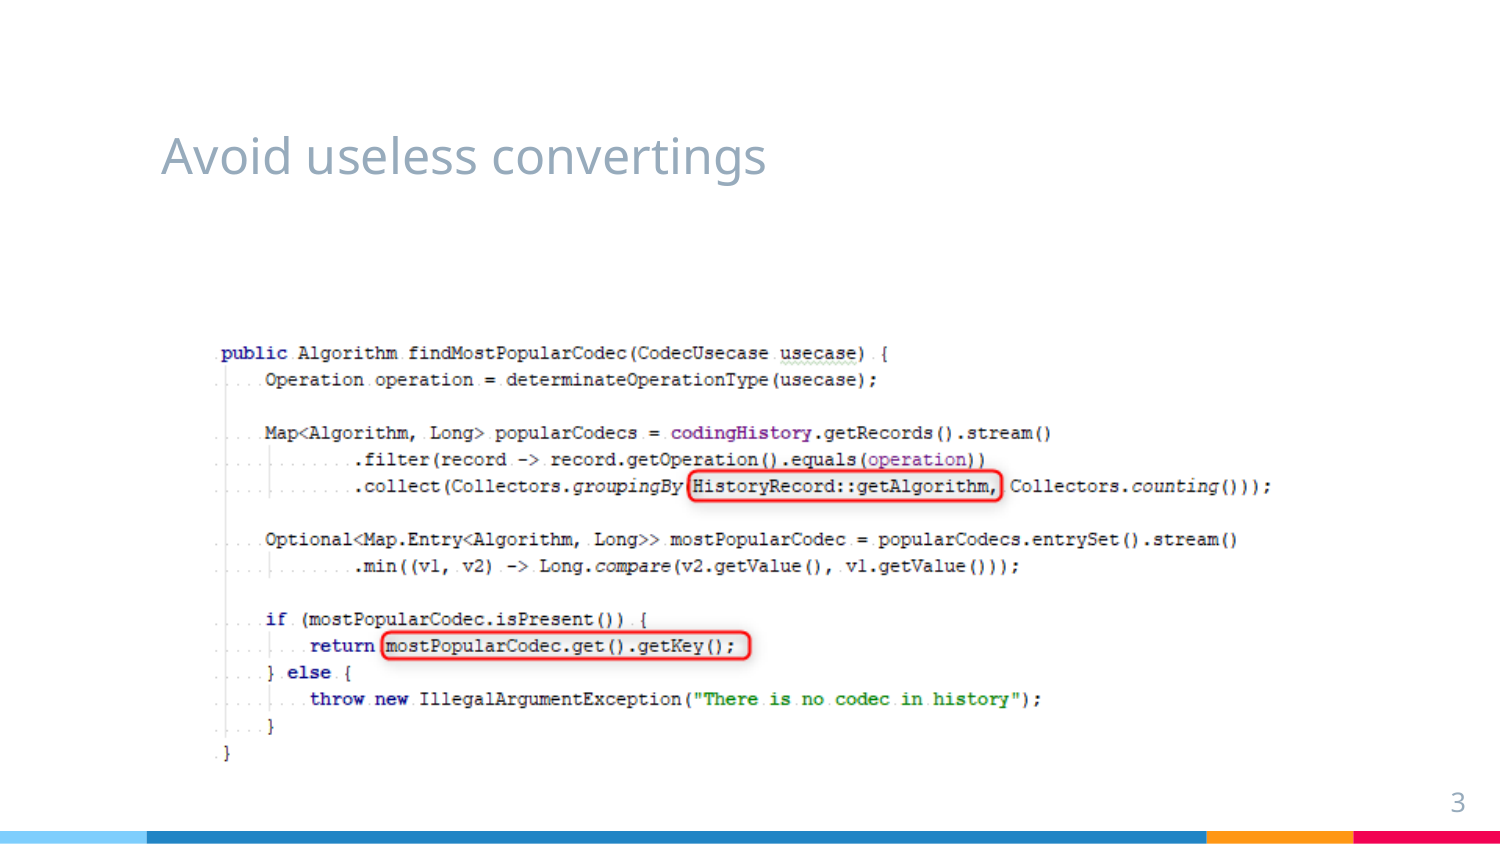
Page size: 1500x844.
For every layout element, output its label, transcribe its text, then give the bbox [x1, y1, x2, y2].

slide_number 3 [1391, 770, 1482, 822]
title Avoid useless convertings [146, 58, 1207, 200]
picture [211, 341, 1289, 771]
